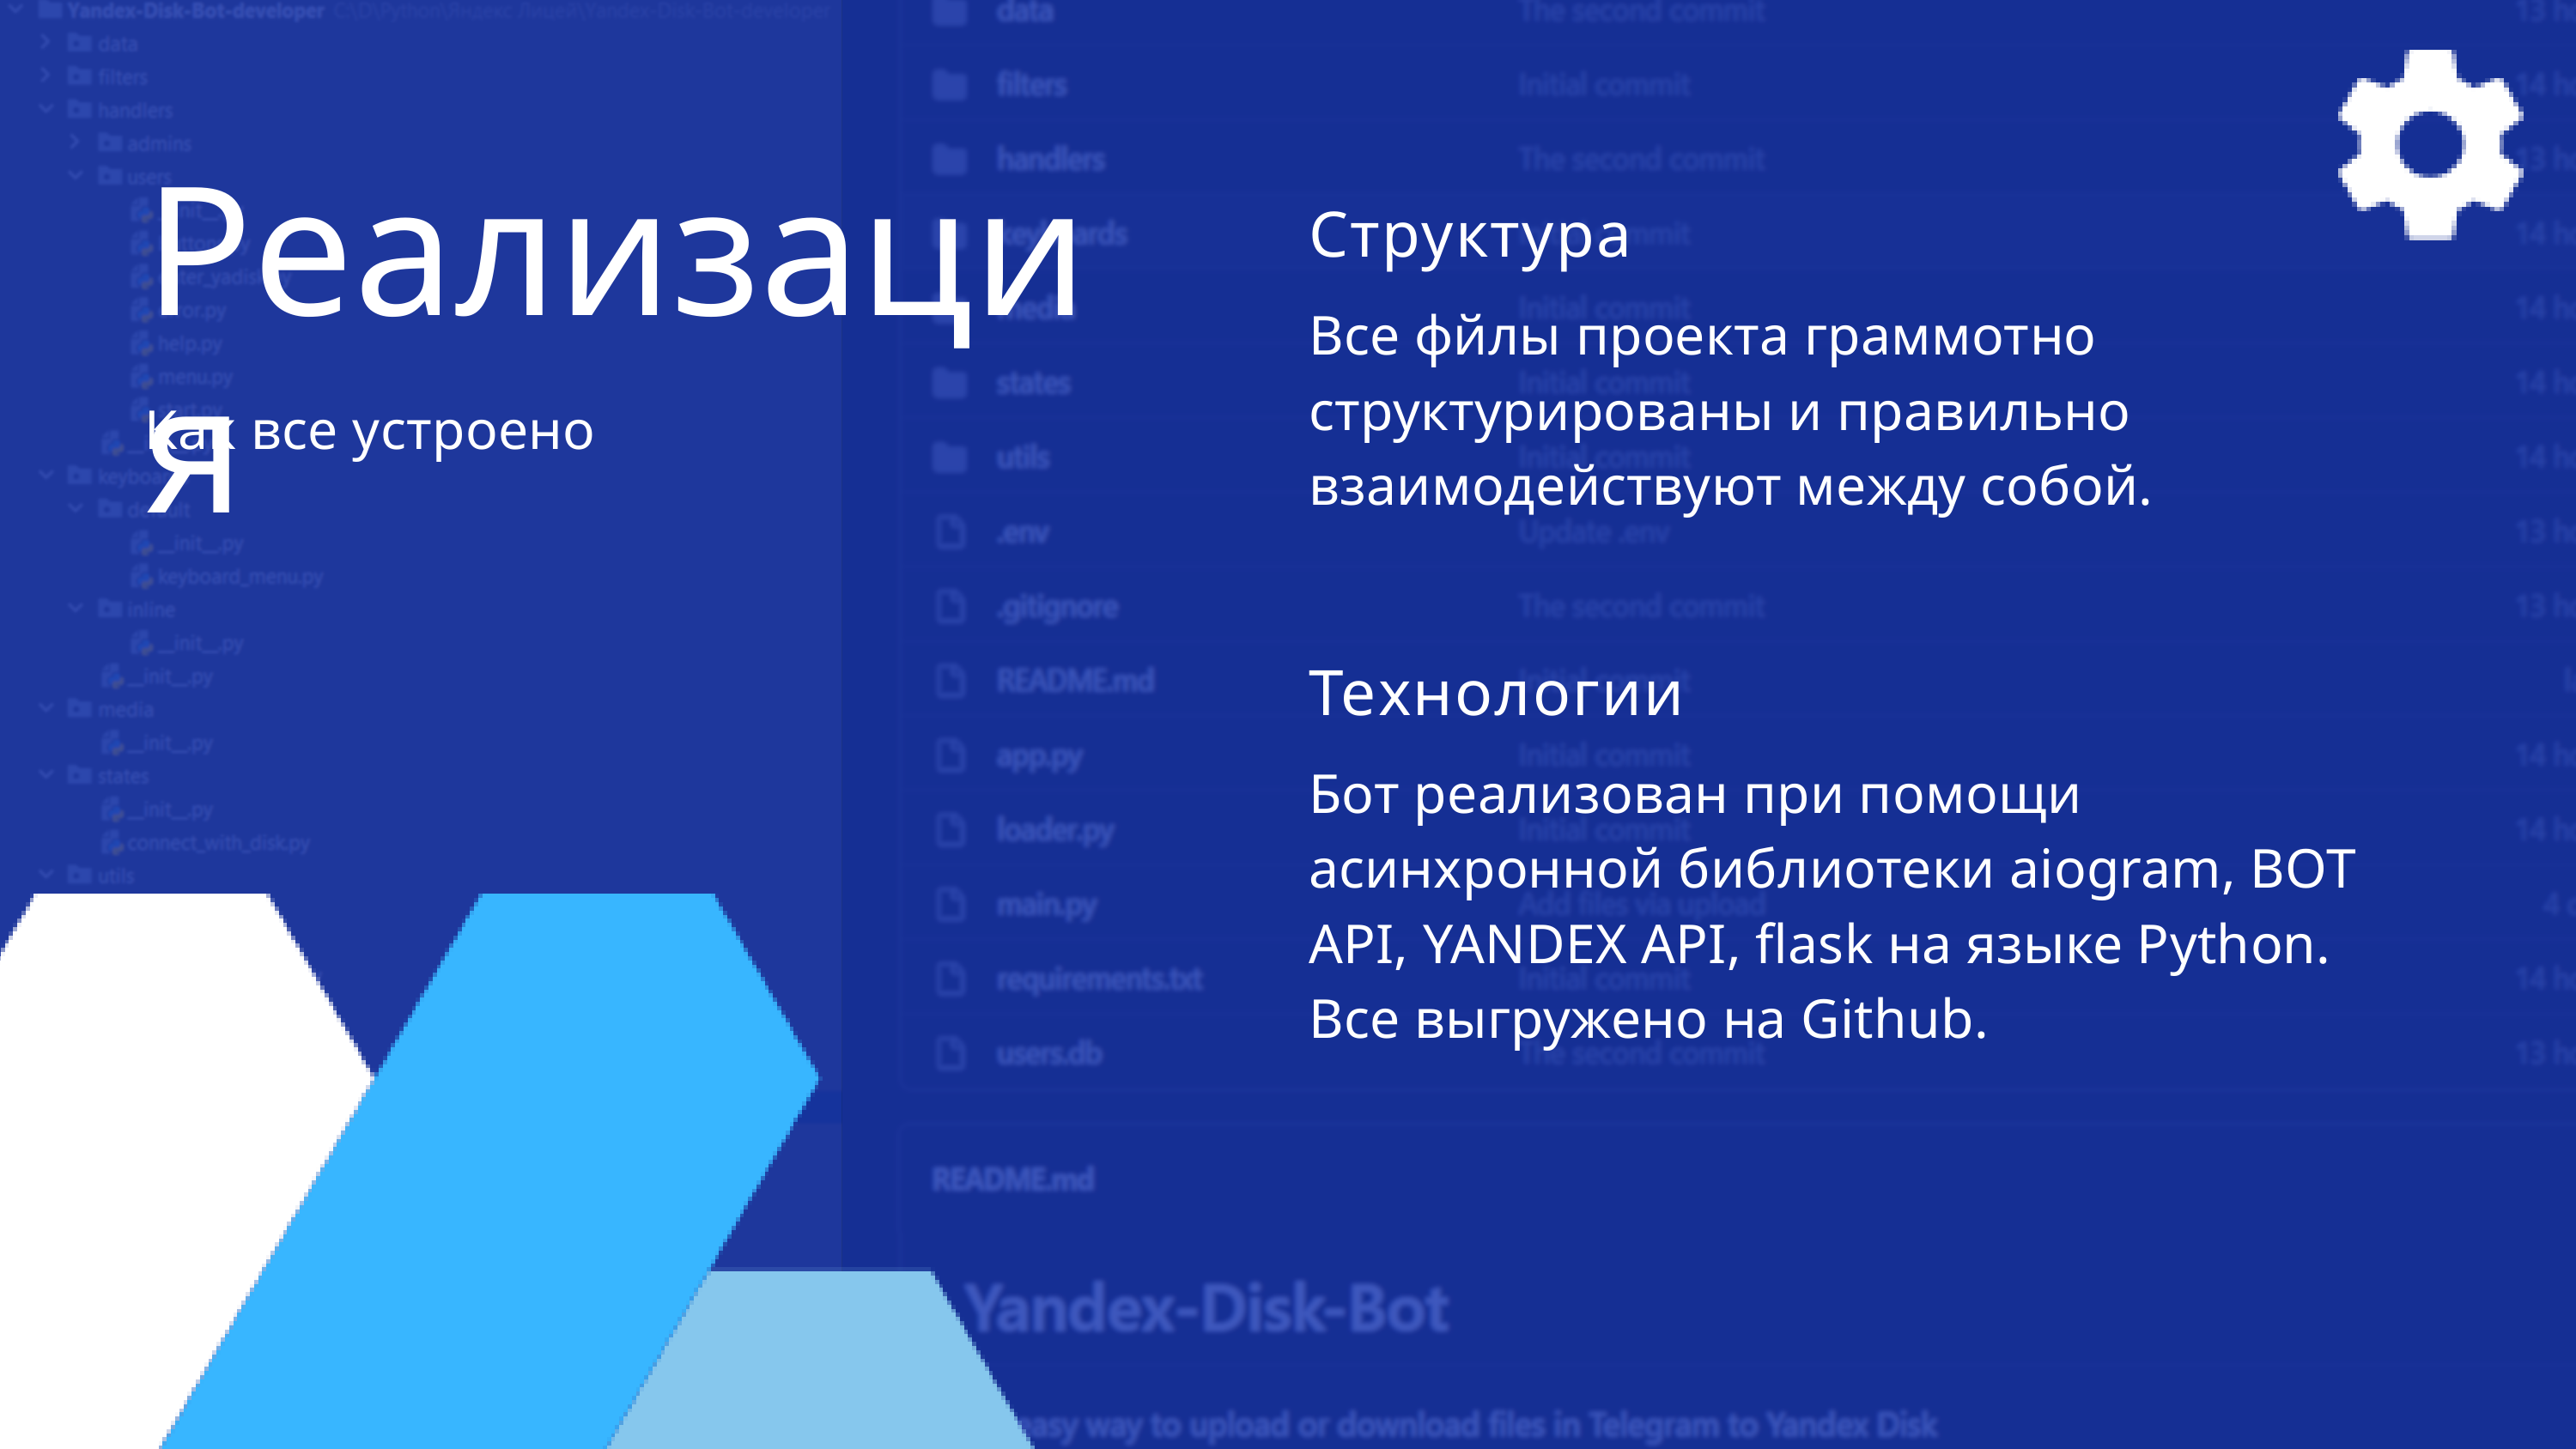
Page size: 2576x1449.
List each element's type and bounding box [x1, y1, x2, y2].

picture [0, 0, 2576, 1449]
text_box [1308, 195, 2375, 512]
text_box [144, 144, 1178, 457]
text_box [1308, 653, 2375, 1046]
